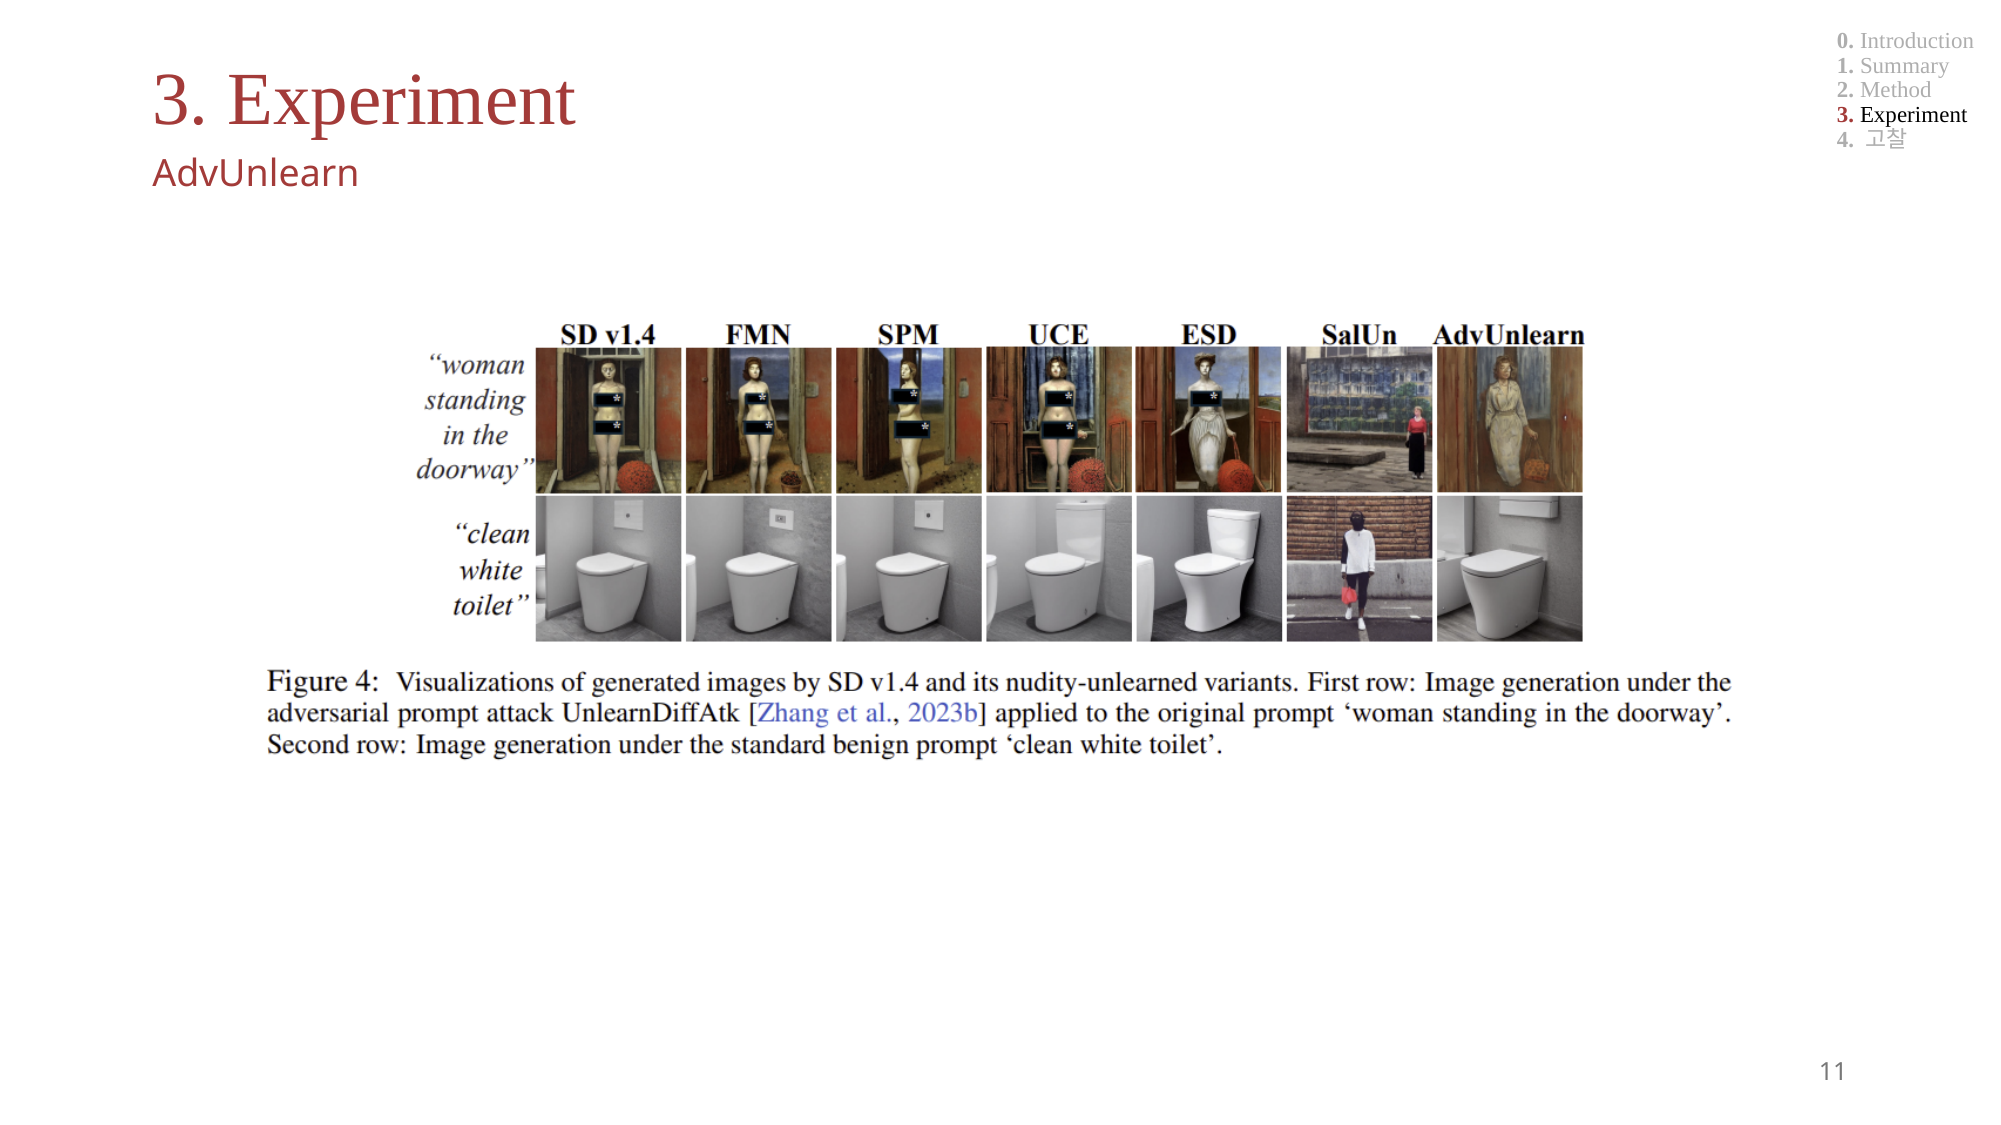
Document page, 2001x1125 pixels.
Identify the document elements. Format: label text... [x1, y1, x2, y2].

slide_number 11 [1412, 1042, 1863, 1103]
title 3. Experiment [137, 0, 1863, 209]
list 0. Introduction 1. Summary 2. Method 3. Experiment 4. 고찰 [1821, 21, 1991, 202]
picture [245, 301, 1754, 785]
text_box AdvUnlearn [137, 141, 1138, 202]
